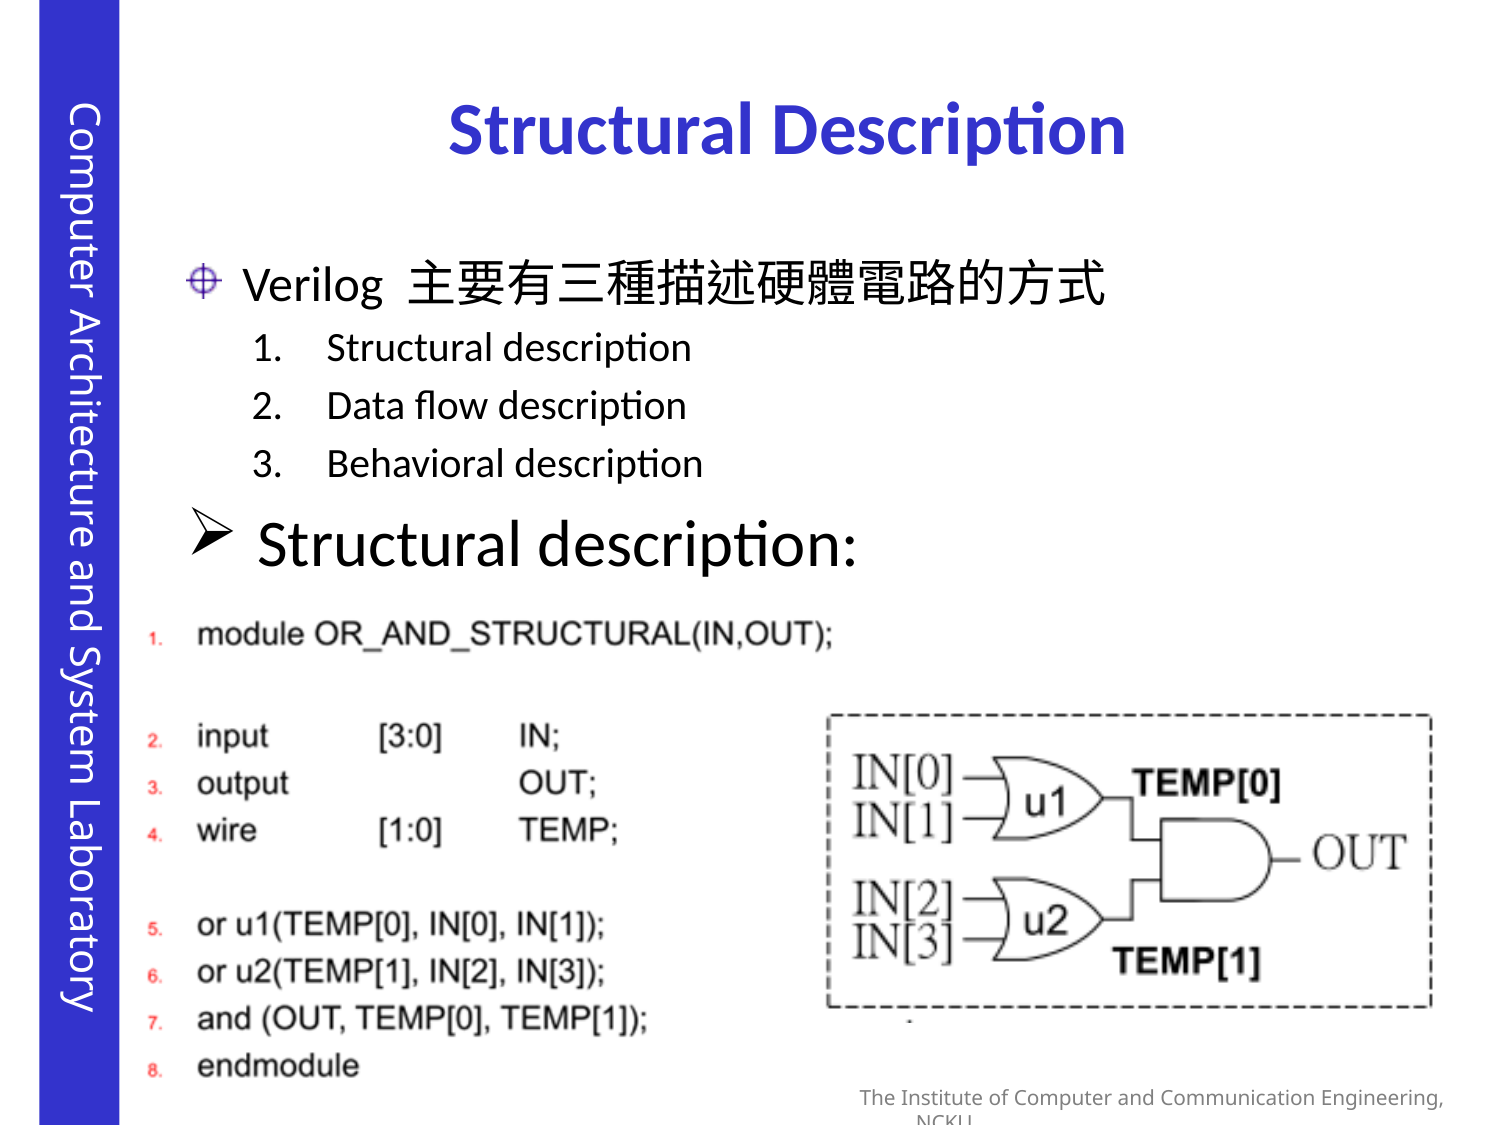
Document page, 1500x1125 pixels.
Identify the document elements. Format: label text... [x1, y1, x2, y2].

picture [133, 615, 1468, 1081]
picture [186, 263, 222, 299]
list Verilog 主要有三種描述硬體電路的方式 Structural description Data flow description Behavioral description Structural description: [170, 243, 1388, 683]
title Structural Description [135, 30, 1460, 219]
